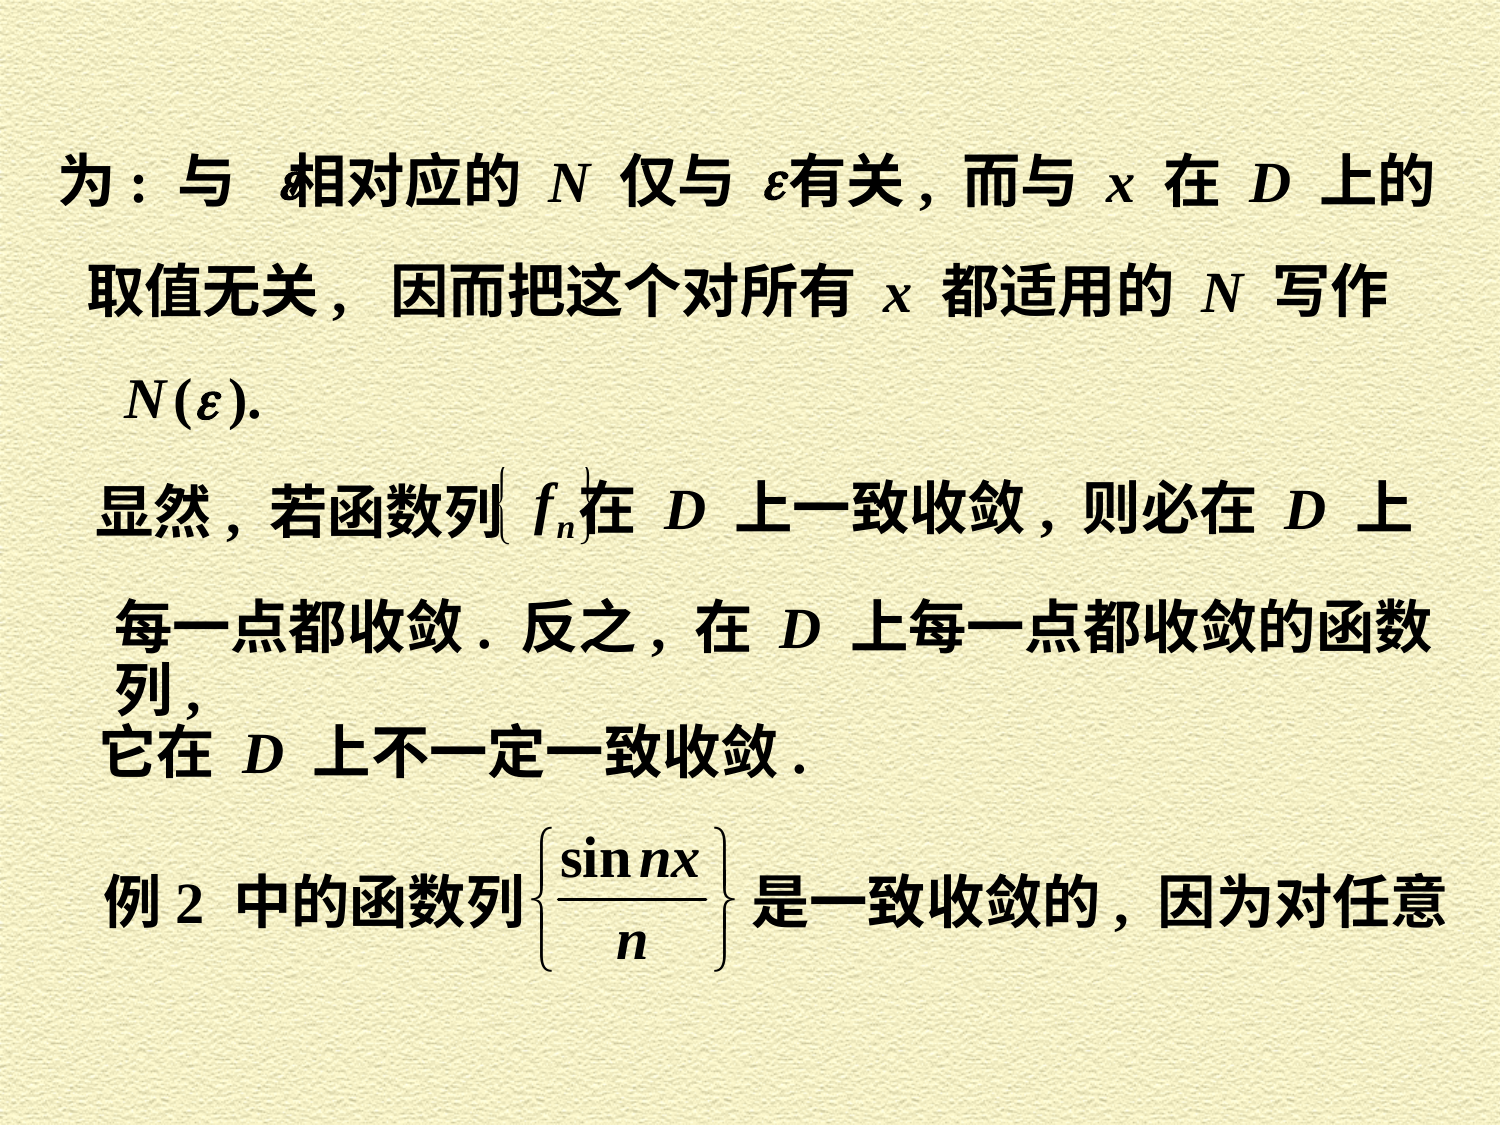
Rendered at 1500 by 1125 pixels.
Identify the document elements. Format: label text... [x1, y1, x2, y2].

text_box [100, 822, 1453, 978]
text_box 取值无关, 因而把这个对所有 x 都适用的 N 写作 [71, 247, 1444, 332]
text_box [92, 467, 1391, 554]
text_box 它在 D 上不一定一致收敛. [83, 707, 939, 792]
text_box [117, 373, 264, 438]
text_box 每一点都收敛. 反之, 在 D 上每一点都收敛的函数列, [99, 591, 1459, 732]
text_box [100, 137, 1420, 223]
picture [0, 0, 1500, 1125]
